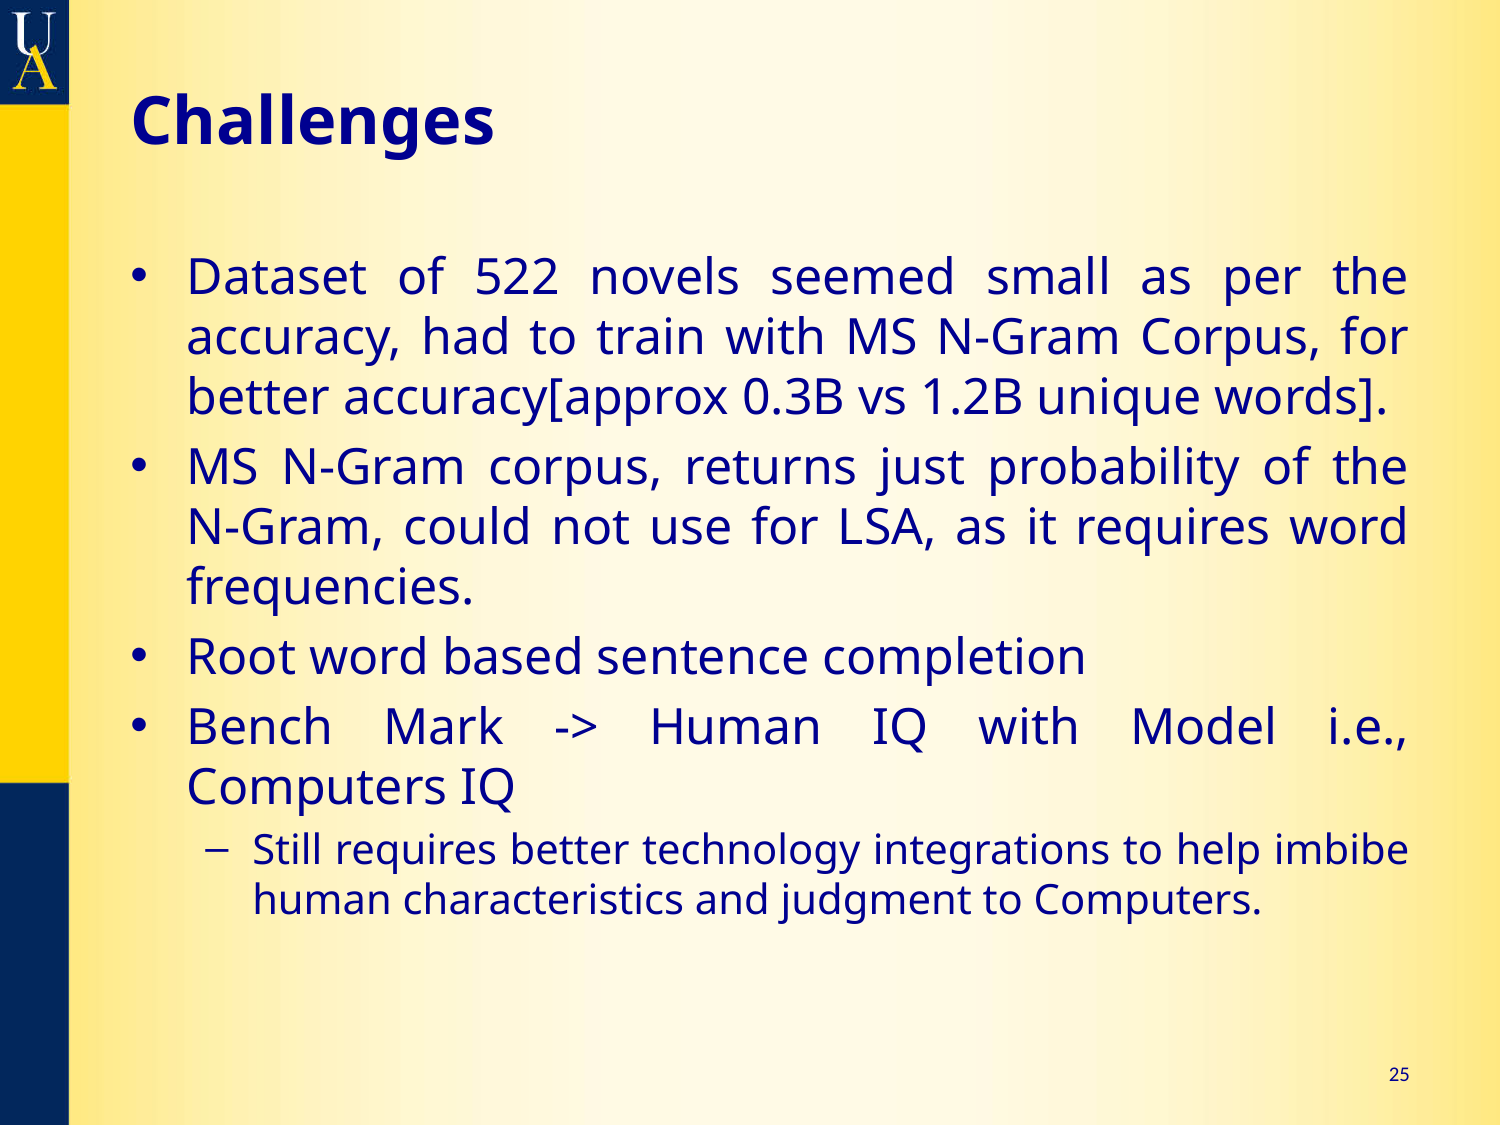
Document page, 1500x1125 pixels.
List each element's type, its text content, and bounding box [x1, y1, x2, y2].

list Dataset of 522 novels seemed small as per the accuracy, had to train with MS N-Gram Corpus, for better accuracy[approx 0.3B vs 1.2B unique words]. MS N-Gram corpus, returns just probability of the N-Gram, could not use for LSA, as it requires word frequencies. Root word based sentence completion Bench Mark -> Human IQ with Model i.e., Computers IQ Still requires better technology integrations to help imbibe human characteristics and judgment to Computers. [115, 236, 1425, 1005]
slide_number 25 [1074, 1042, 1425, 1103]
title Challenges [115, 49, 1500, 188]
picture [0, 0, 1500, 1125]
